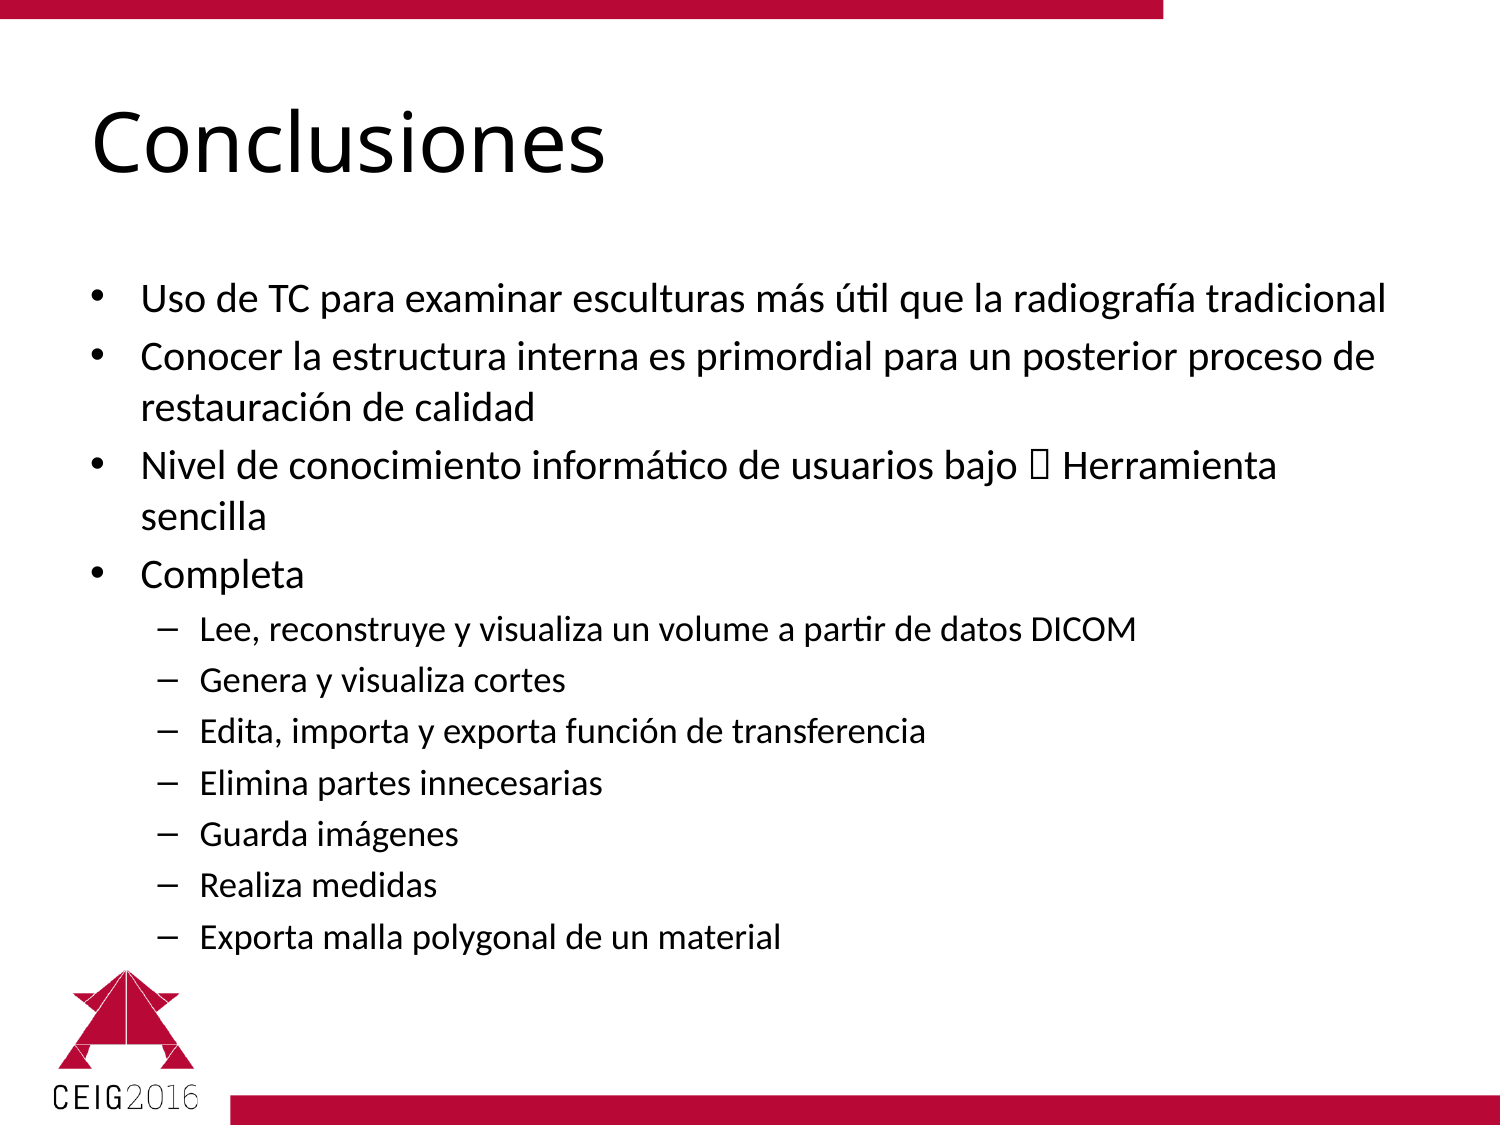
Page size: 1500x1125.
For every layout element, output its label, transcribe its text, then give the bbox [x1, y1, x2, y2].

title Conclusiones [75, 45, 1425, 233]
picture [53, 970, 198, 1111]
list Uso de TC para examinar esculturas más útil que la radiografía tradicional Conocer la estructura interna es primordial para un posterior proceso de restauración de calidad Nivel de conocimiento informático de usuarios bajo  Herramienta sencilla Completa Lee, reconstruye y visualiza un volume a partir de datos DICOM Genera y visualiza cortes Edita, importa y exporta función de transferencia Elimina partes innecesarias Guarda imágenes Realiza medidas Exporta malla polygonal de un material [75, 262, 1425, 1005]
